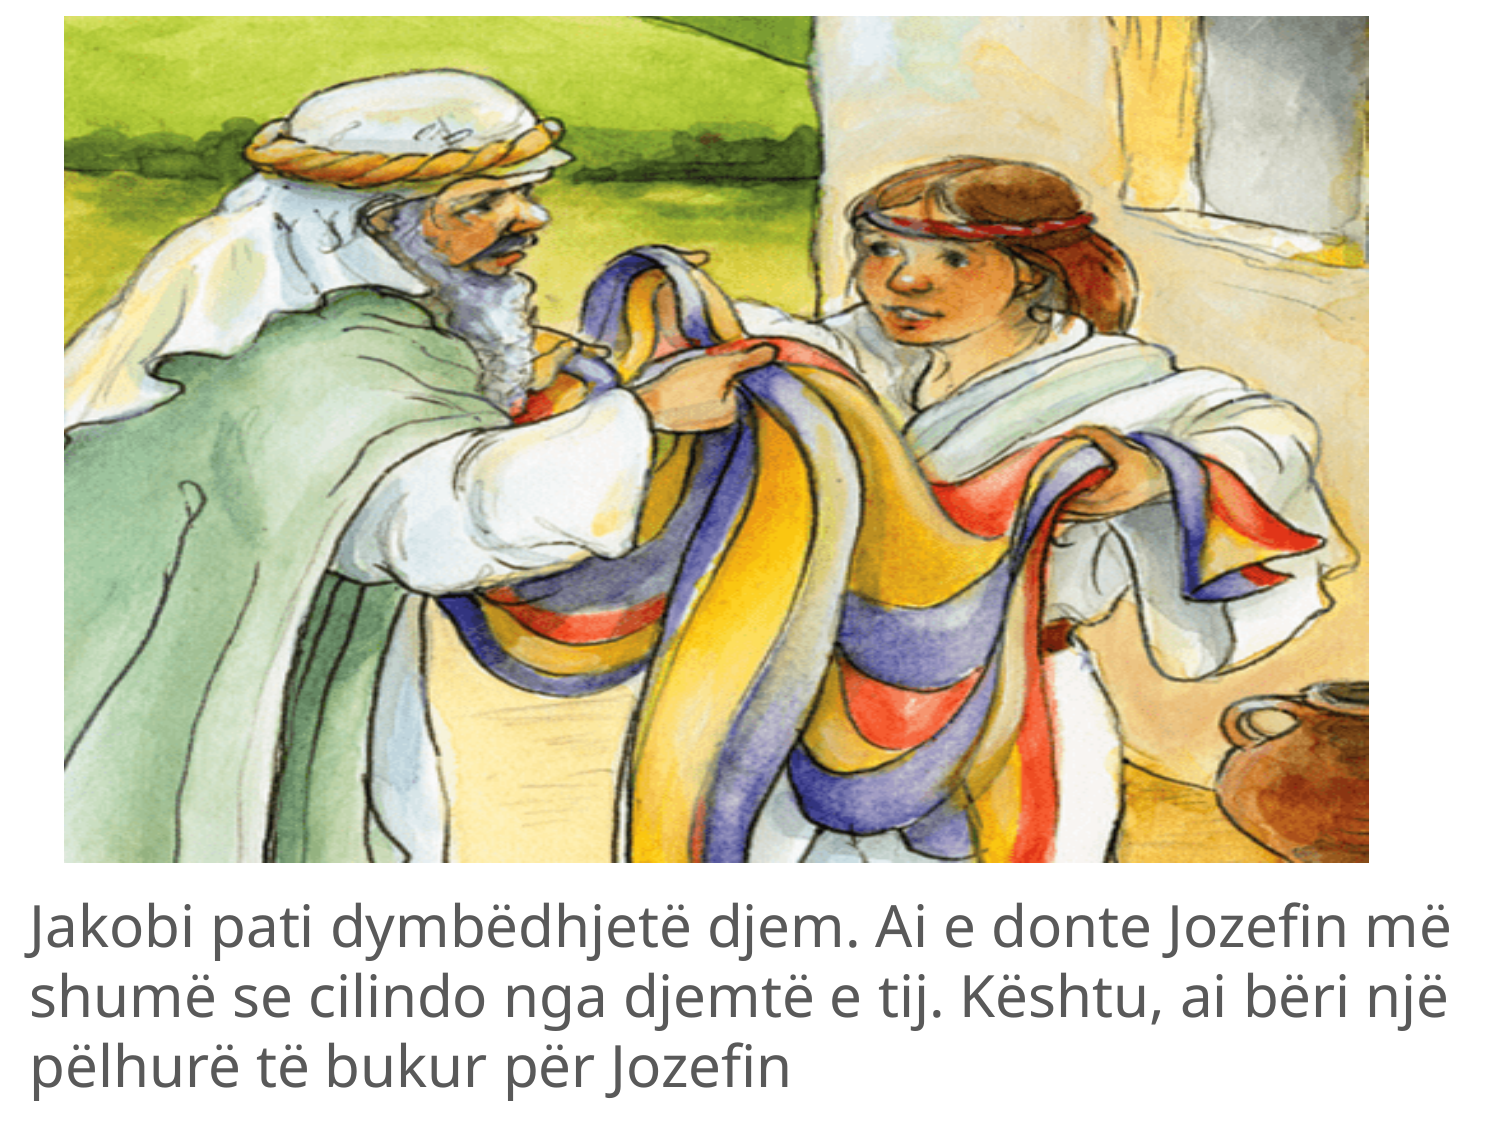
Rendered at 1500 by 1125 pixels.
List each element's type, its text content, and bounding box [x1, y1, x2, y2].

picture [64, 16, 1369, 863]
text_box Jakobi pati dymbëdhjetë djem. Ai e donte Jozefin më shumë se cilindo nga djemtë e tij. Kështu, ai bëri një pëlhurë të bukur për Jozefin [14, 881, 1486, 1107]
